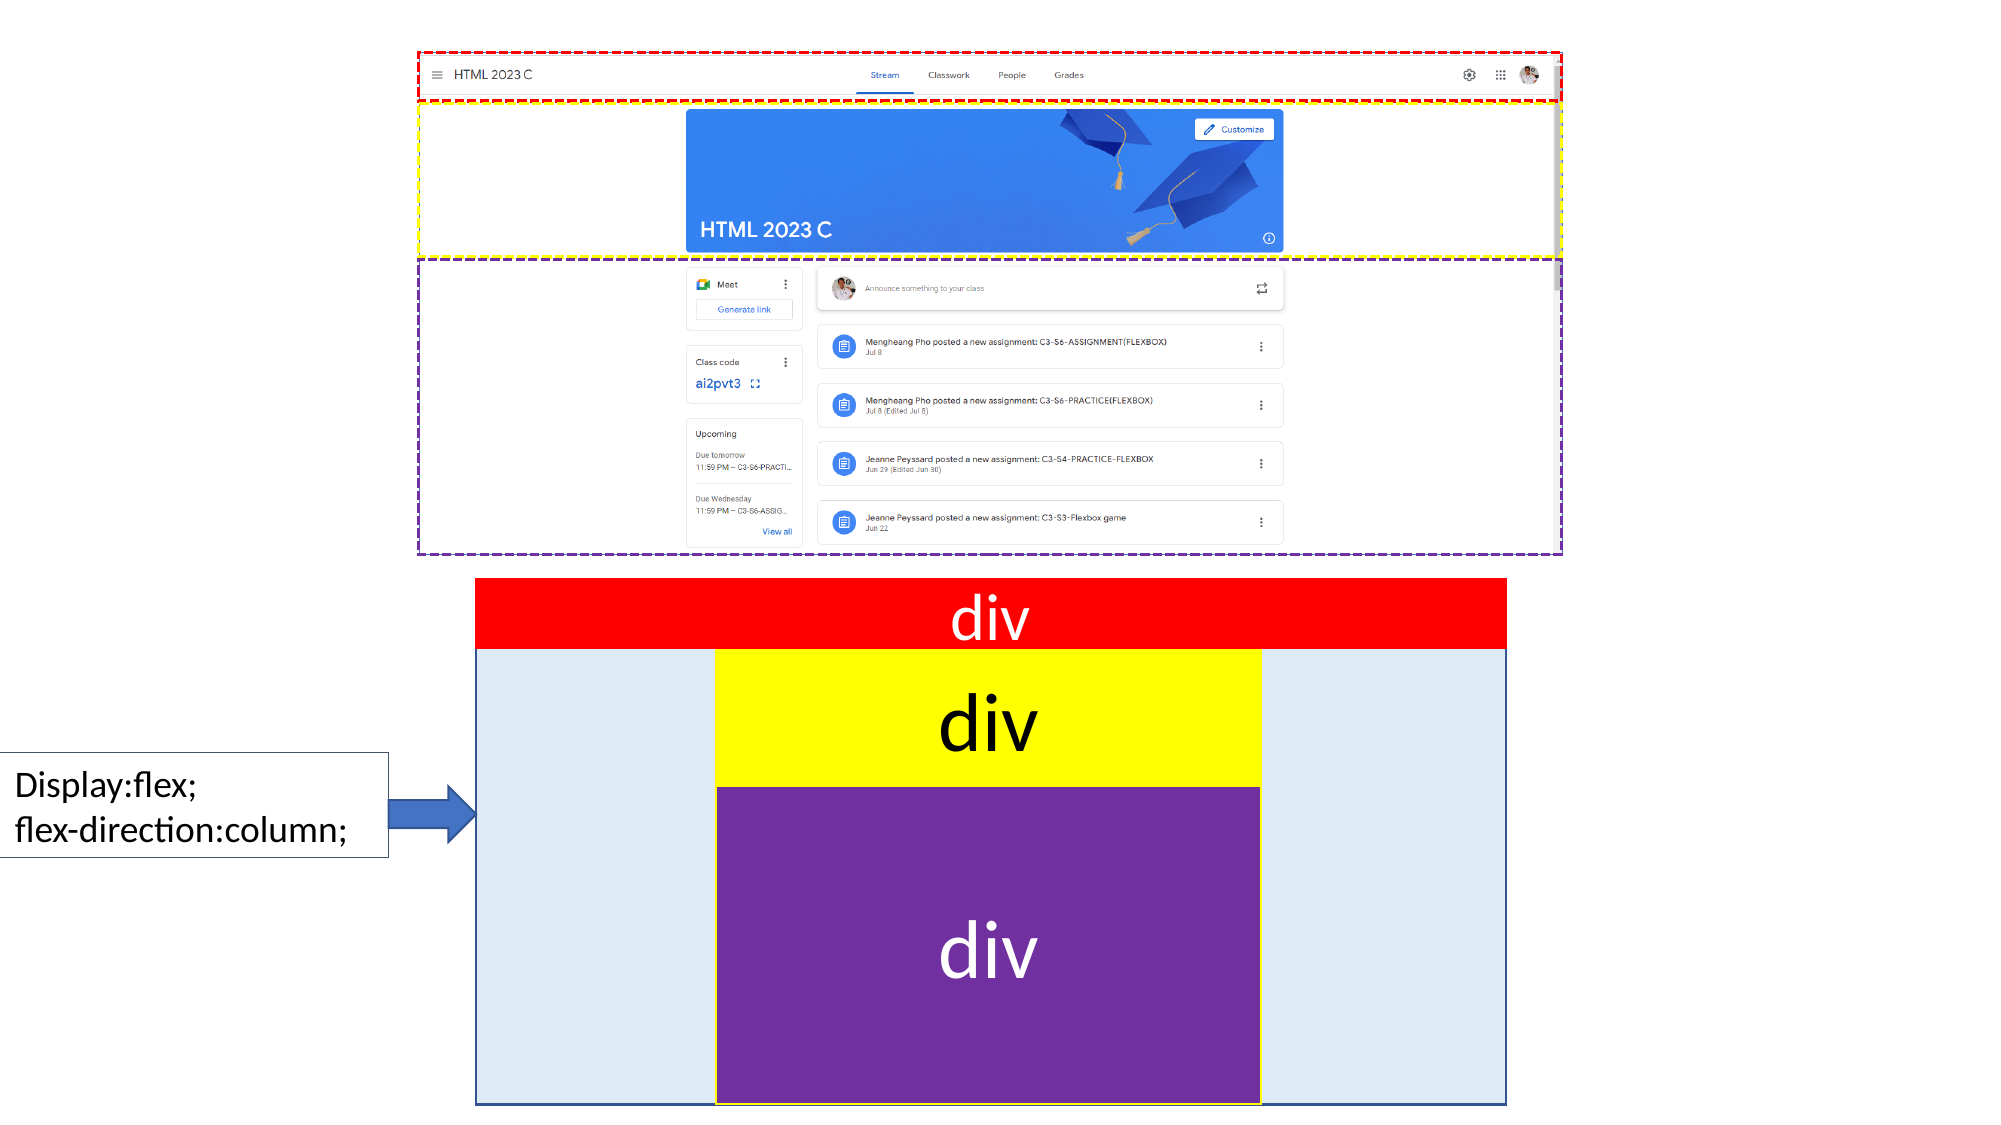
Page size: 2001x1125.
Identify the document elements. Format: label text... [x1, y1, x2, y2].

picture [419, 52, 1563, 555]
text_box [475, 649, 1507, 1106]
text_box [387, 783, 478, 845]
text_box div [715, 785, 1262, 1105]
text_box Display:flex; flex-direction:column; [0, 752, 389, 858]
text_box div [475, 578, 1507, 649]
text_box div [715, 649, 1262, 785]
